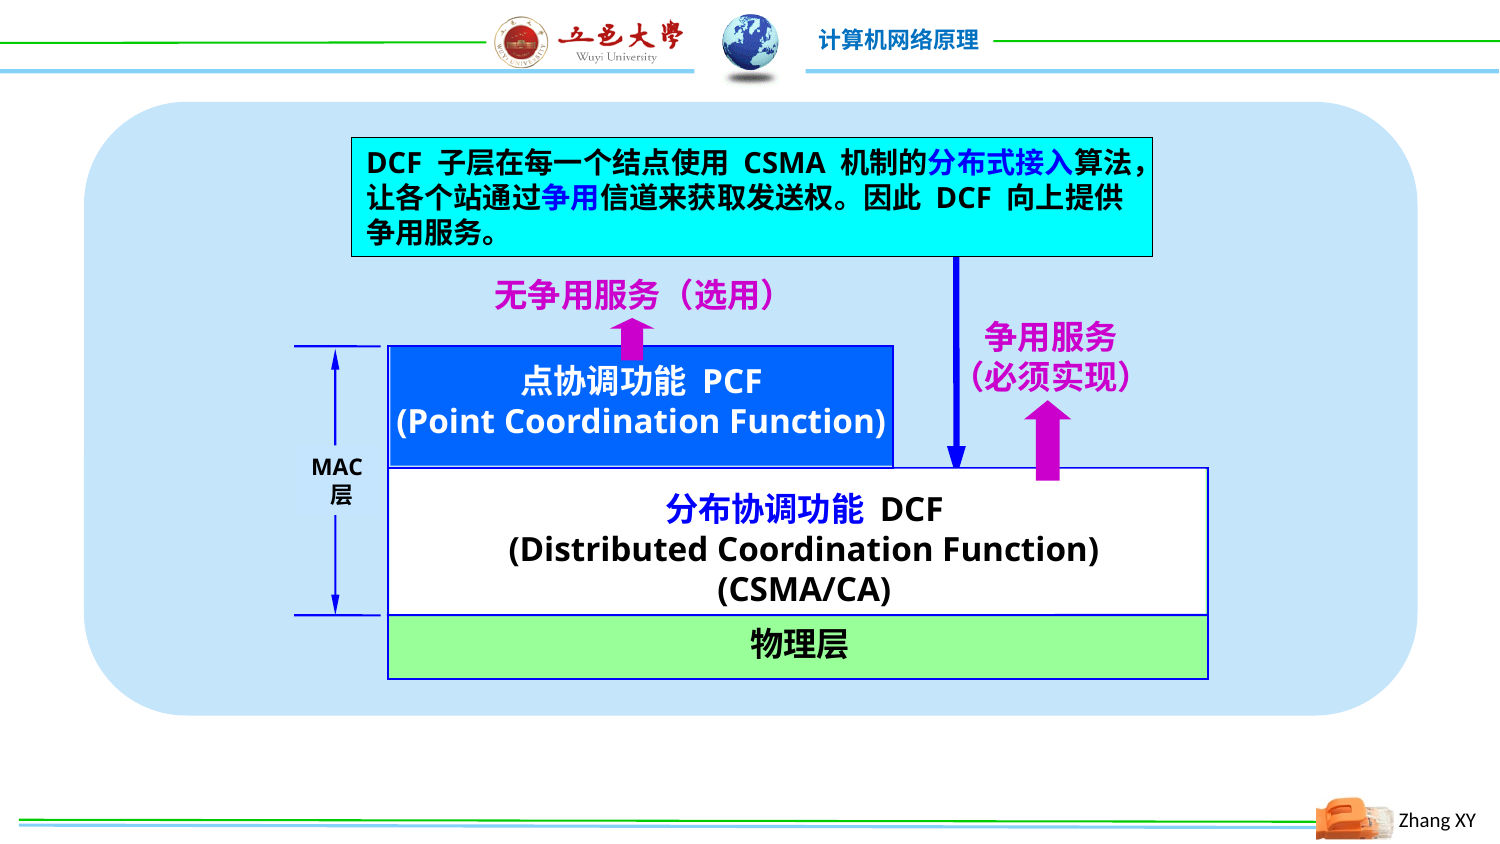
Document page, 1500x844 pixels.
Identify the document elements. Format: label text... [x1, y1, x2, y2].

picture [494, 15, 697, 69]
picture [720, 12, 780, 88]
text_box [81, 99, 1420, 718]
text_box DCF 子层在每一个结点使用 CSMA 机制的分布式接入算法，让各个站通过争用信道来获取发送权。因此 DCF 向上提供争用服务。 [351, 137, 1153, 257]
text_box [293, 266, 1209, 680]
picture [1316, 796, 1394, 840]
